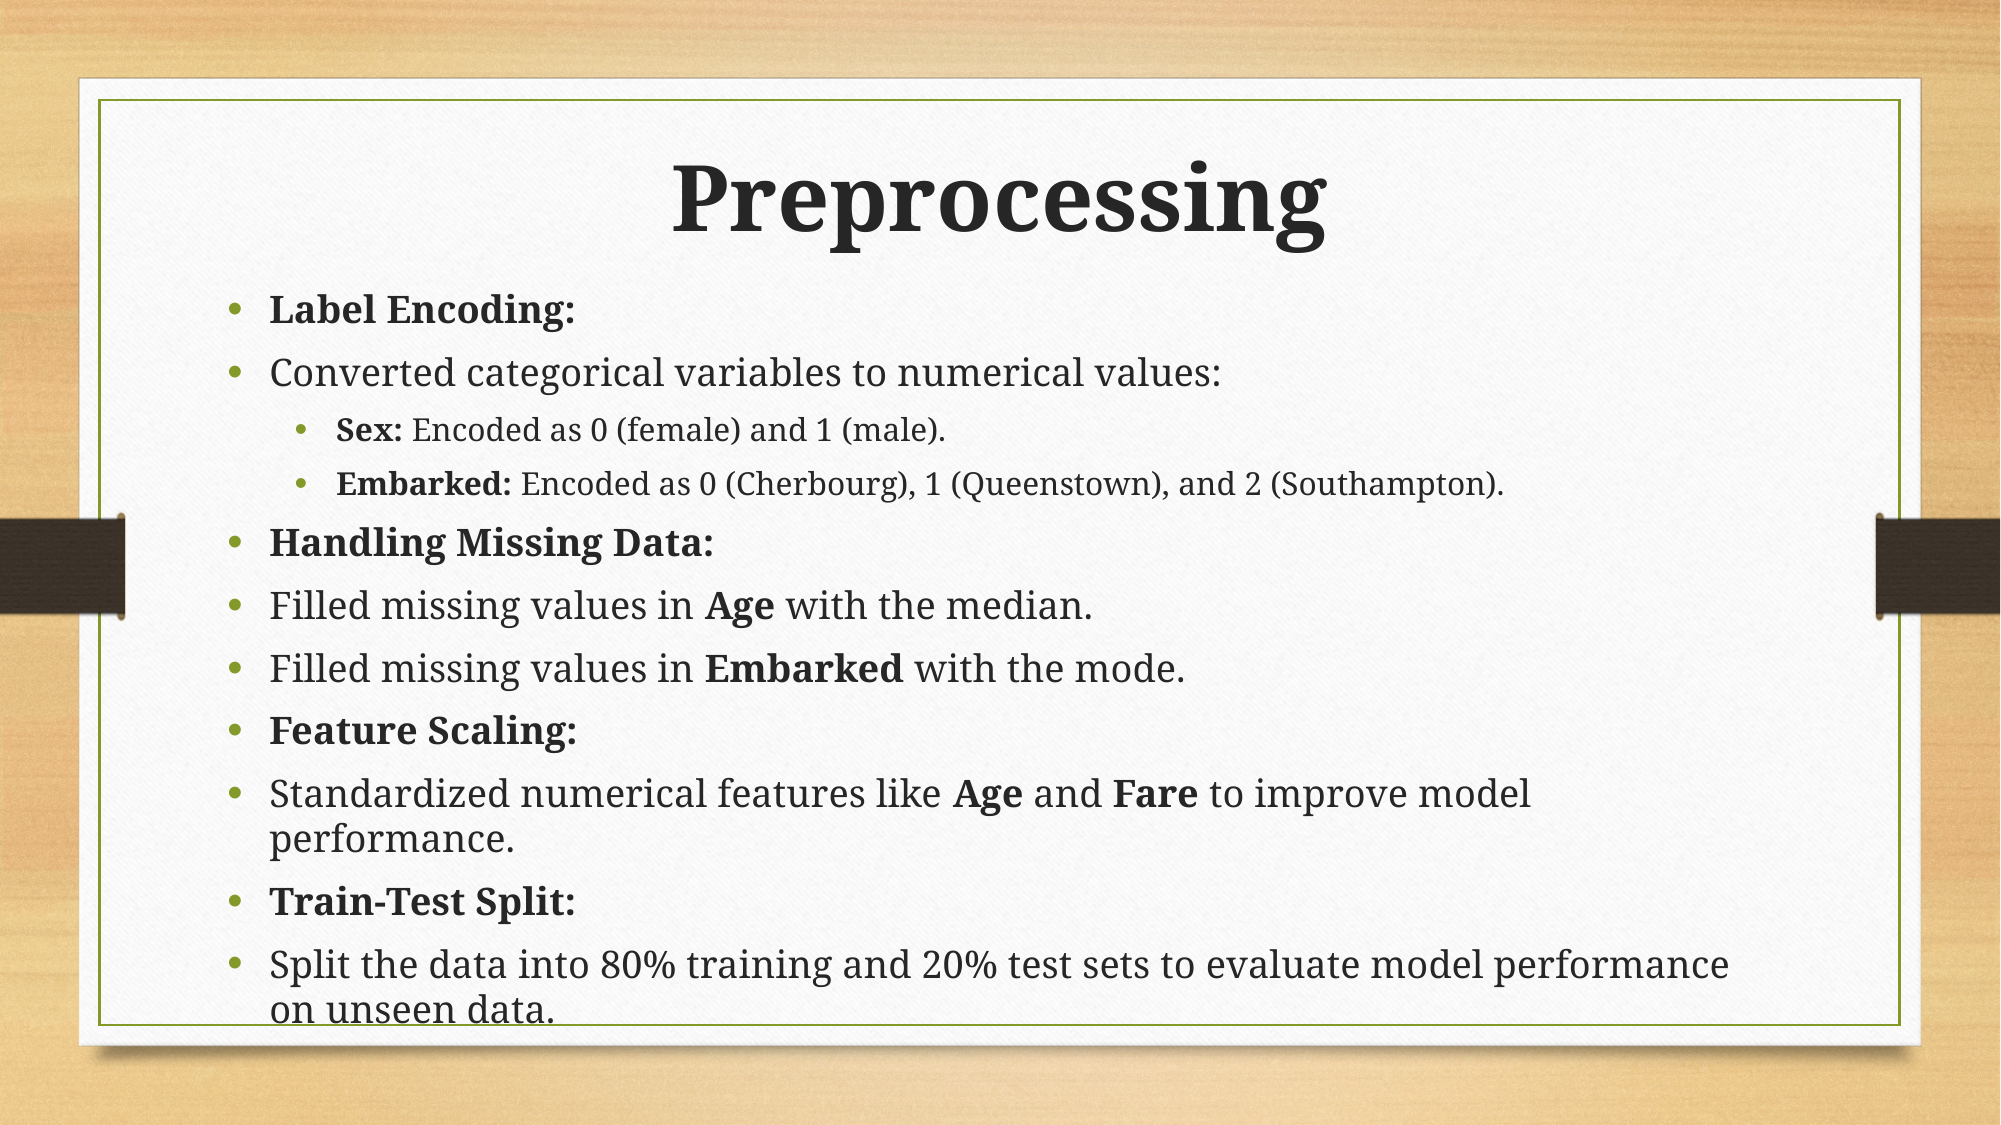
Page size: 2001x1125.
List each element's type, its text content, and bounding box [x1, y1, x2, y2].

title Preprocessing [212, 112, 1788, 278]
picture [0, 0, 2001, 1125]
list Label Encoding: Converted categorical variables to numerical values: Sex: Encoded as 0 (female) and 1 (male). Embarked: Encoded as 0 (Cherbourg), 1 (Queenstown), and 2 (Southampton). Handling Missing Data: Filled missing values in Age with the median. Filled missing values in Embarked with the mode. Feature Scaling: Standardized numerical features like Age and Fare to improve model performance. Train-Test Split: Split the data into 80% training and 20% test sets to evaluate model performance on unseen data. [212, 278, 1788, 1045]
